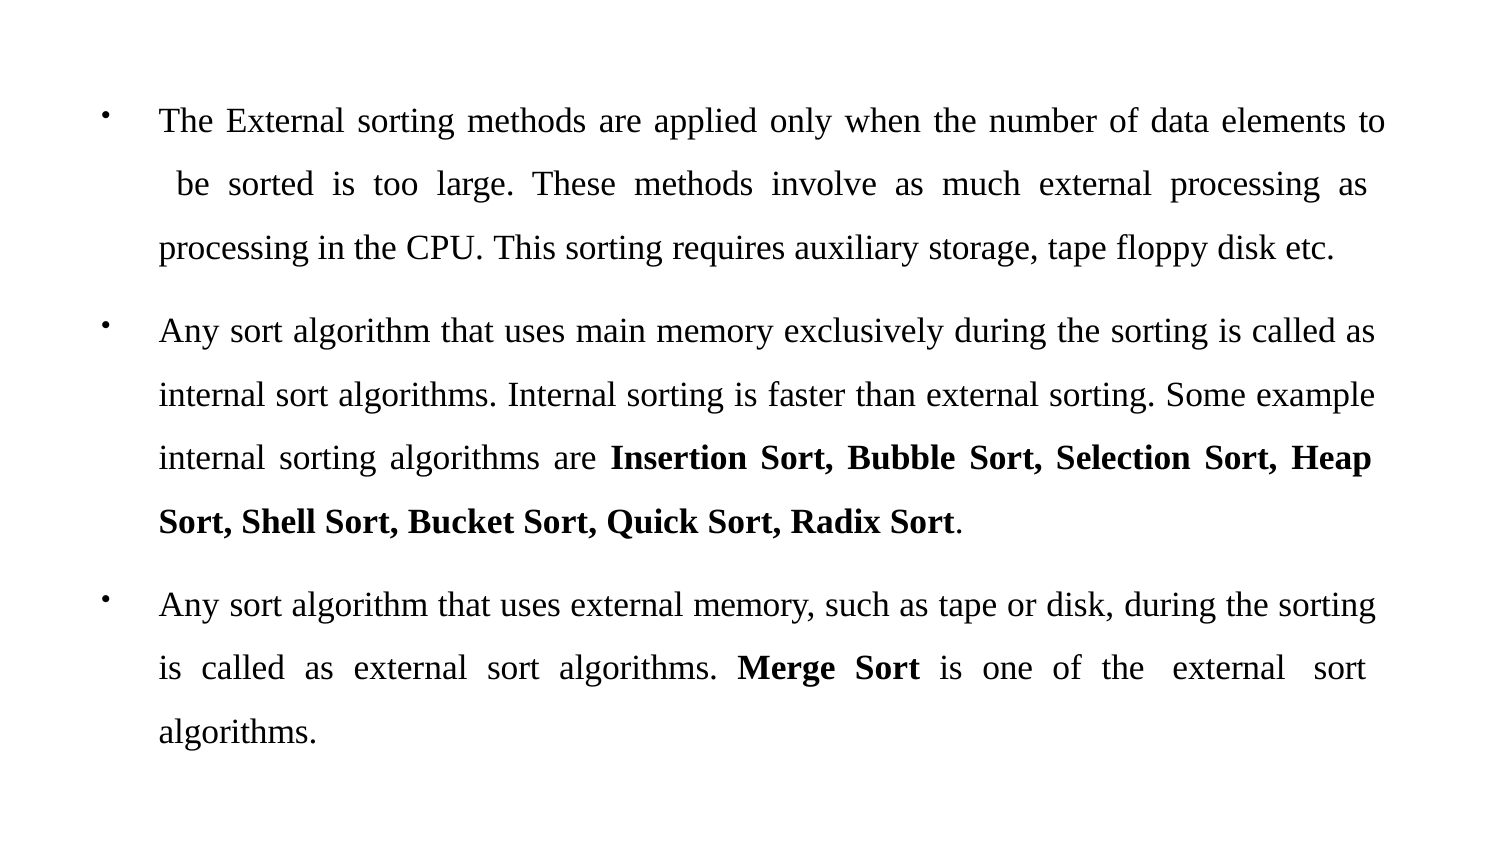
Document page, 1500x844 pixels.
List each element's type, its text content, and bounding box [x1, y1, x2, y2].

text_box The External sorting methods are applied only when the number of data elements to be sorted is too large. These methods involve as much external processing as processing in the CPU. This sorting requires auxiliary storage, tape floppy disk etc. Any sort algorithm that uses main memory exclusively during the sorting is called as internal sort algorithms. Internal sorting is faster than external sorting. Some example internal sorting algorithms are Insertion Sort, Bubble Sort, Selection Sort, Heap Sort, Shell Sort, Bucket Sort, Quick Sort, Radix Sort. Any sort algorithm that uses external memory, such as tape or disk, during the sorting is called as external sort algorithms. Merge Sort is one of the external sort algorithms. [100, 73, 1387, 751]
